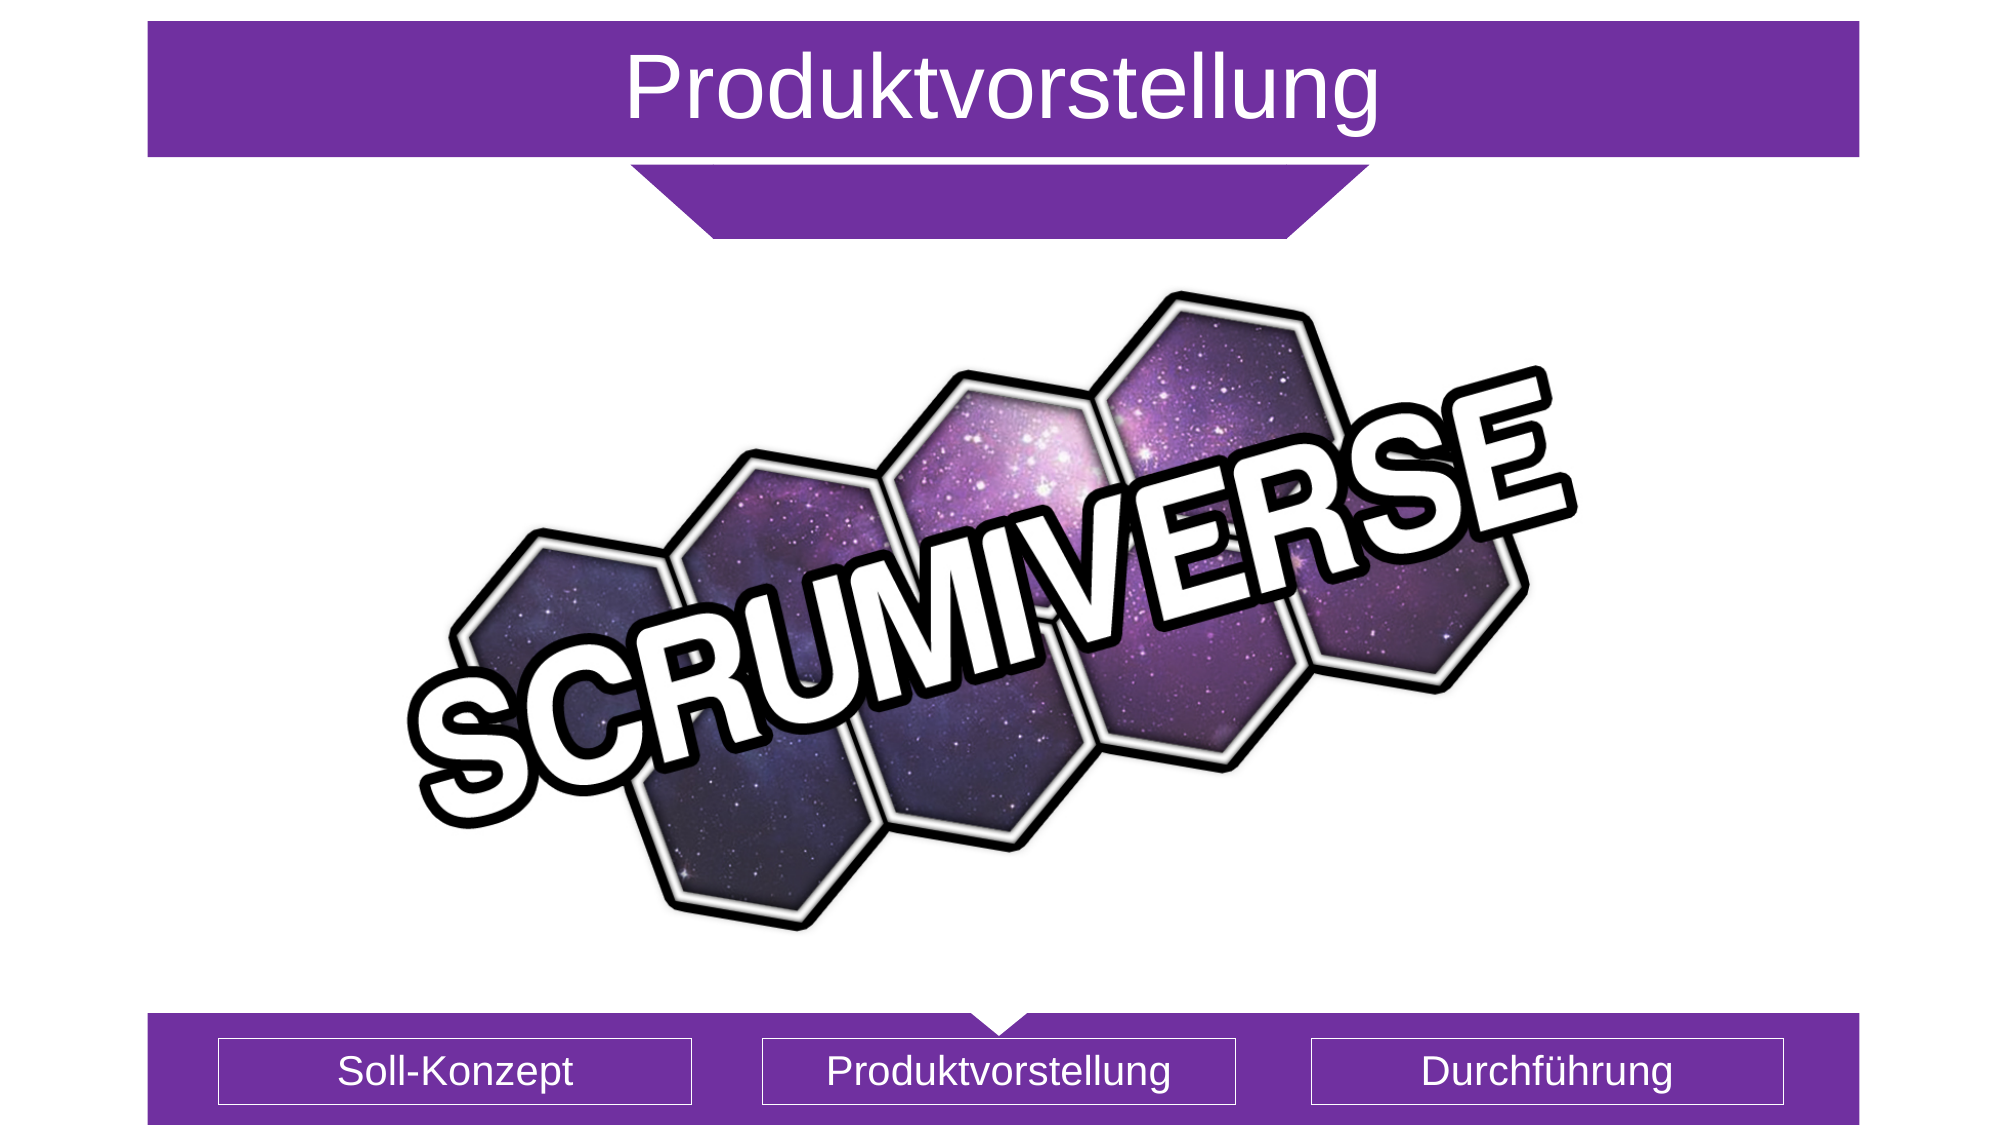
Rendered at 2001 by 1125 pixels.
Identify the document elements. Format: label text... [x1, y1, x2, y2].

list Durchführung [1311, 1038, 1784, 1105]
list Soll-Konzept [218, 1038, 692, 1105]
title Produktvorstellung [147, 21, 1860, 158]
list Produktvorstellung [762, 1038, 1236, 1105]
picture [386, 285, 1614, 937]
